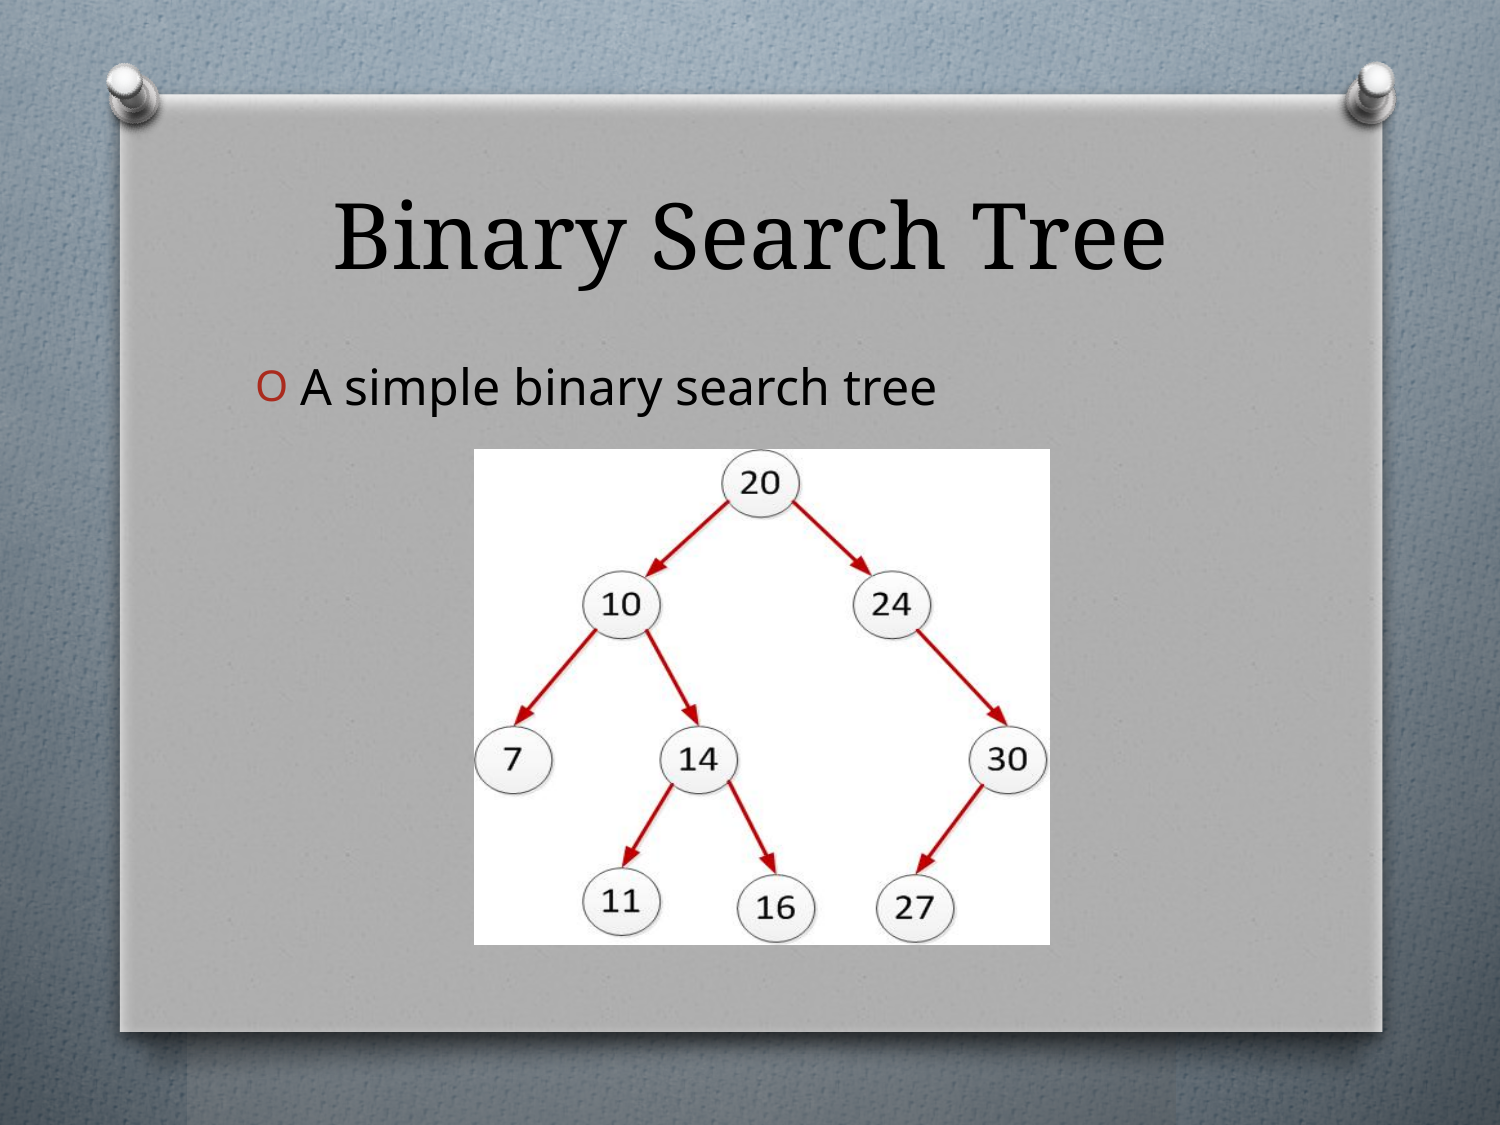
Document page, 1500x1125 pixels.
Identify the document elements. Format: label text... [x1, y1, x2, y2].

title Binary Search Tree [179, 134, 1323, 332]
picture [75, 29, 198, 153]
picture [474, 449, 1050, 945]
list A simple binary search tree [240, 347, 1257, 939]
picture [1317, 35, 1439, 156]
